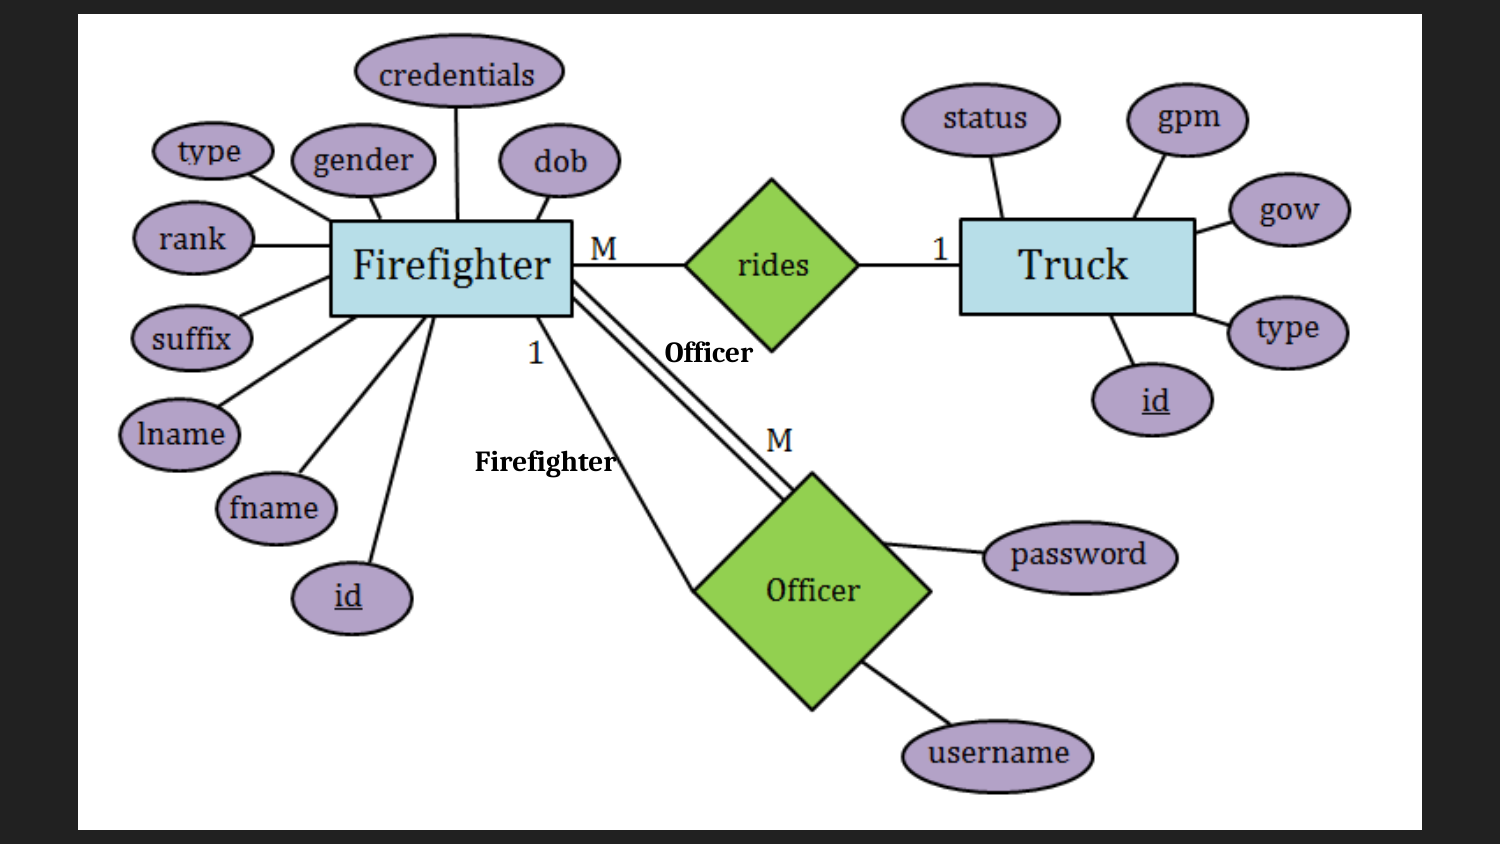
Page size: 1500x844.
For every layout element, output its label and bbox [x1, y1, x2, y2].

picture [78, 14, 1422, 830]
